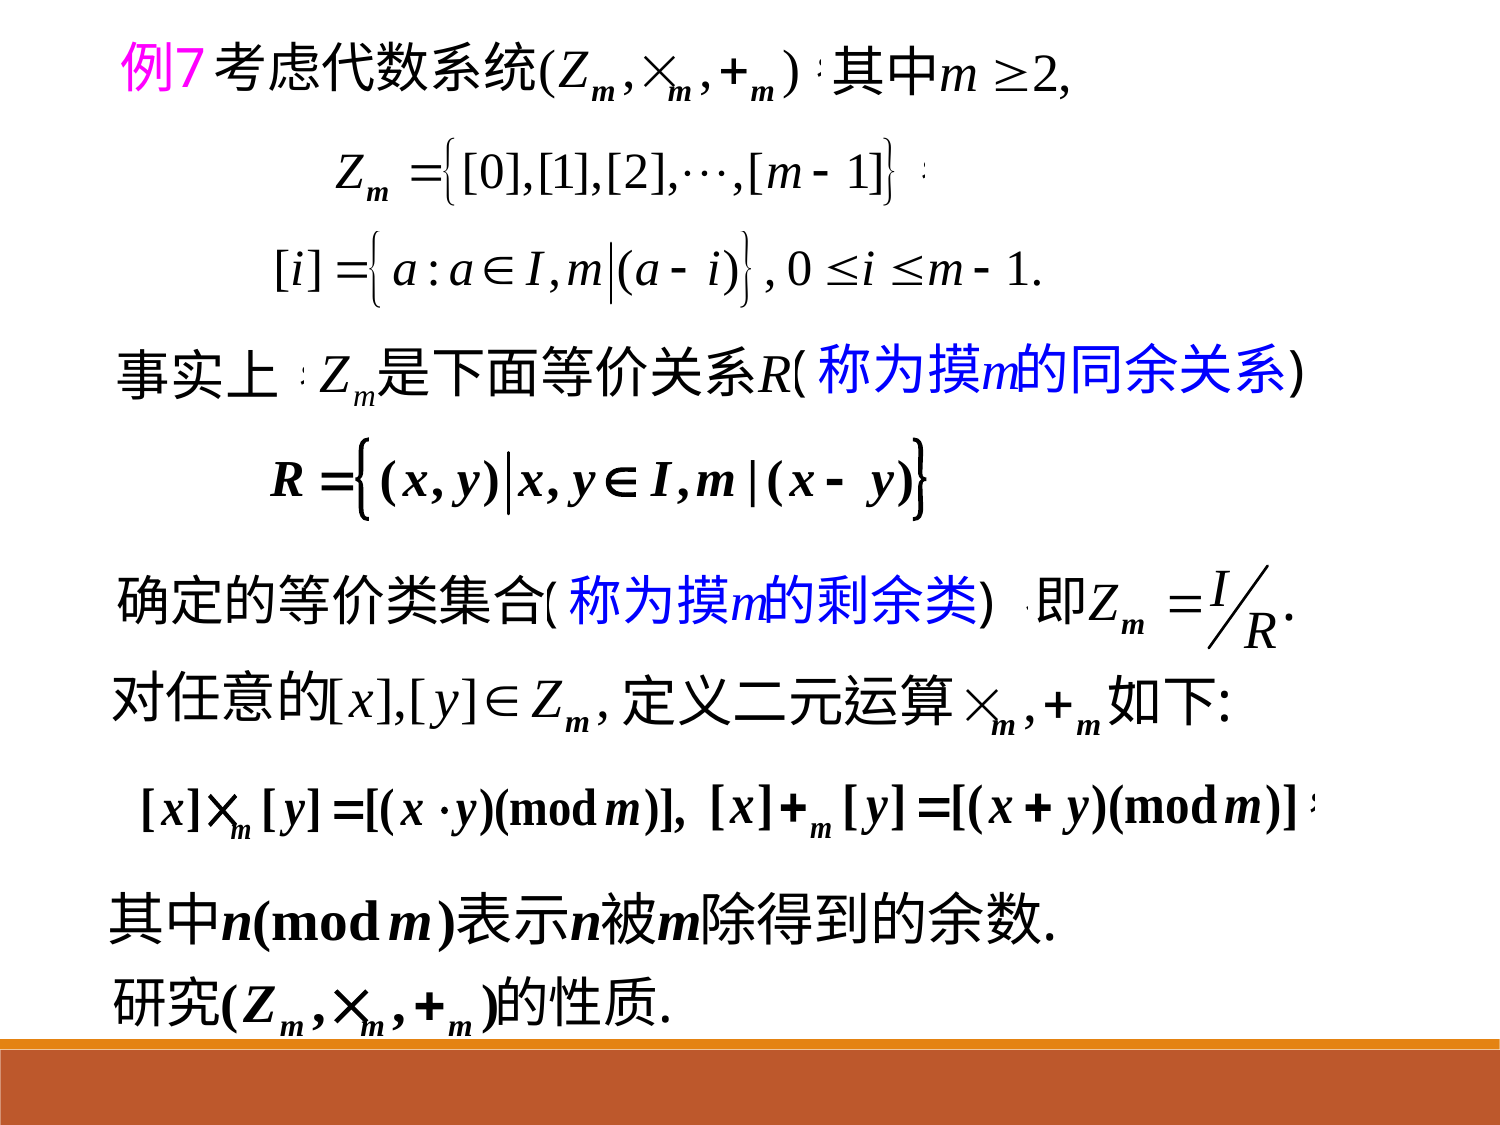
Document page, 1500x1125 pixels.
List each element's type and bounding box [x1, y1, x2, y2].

text_box [115, 36, 207, 109]
text_box [99, 882, 1065, 965]
text_box [546, 565, 1029, 635]
text_box [207, 36, 821, 112]
text_box [830, 39, 1078, 109]
text_box [259, 435, 946, 528]
text_box [328, 136, 926, 214]
text_box [1032, 556, 1300, 658]
text_box [625, 665, 1275, 747]
text_box [795, 337, 1312, 404]
text_box [136, 772, 693, 853]
text_box [705, 767, 1316, 853]
text_box [271, 231, 1047, 315]
text_box [312, 337, 802, 417]
text_box [111, 340, 304, 410]
text_box [104, 665, 619, 743]
text_box [104, 972, 680, 1050]
text_box [111, 566, 545, 635]
